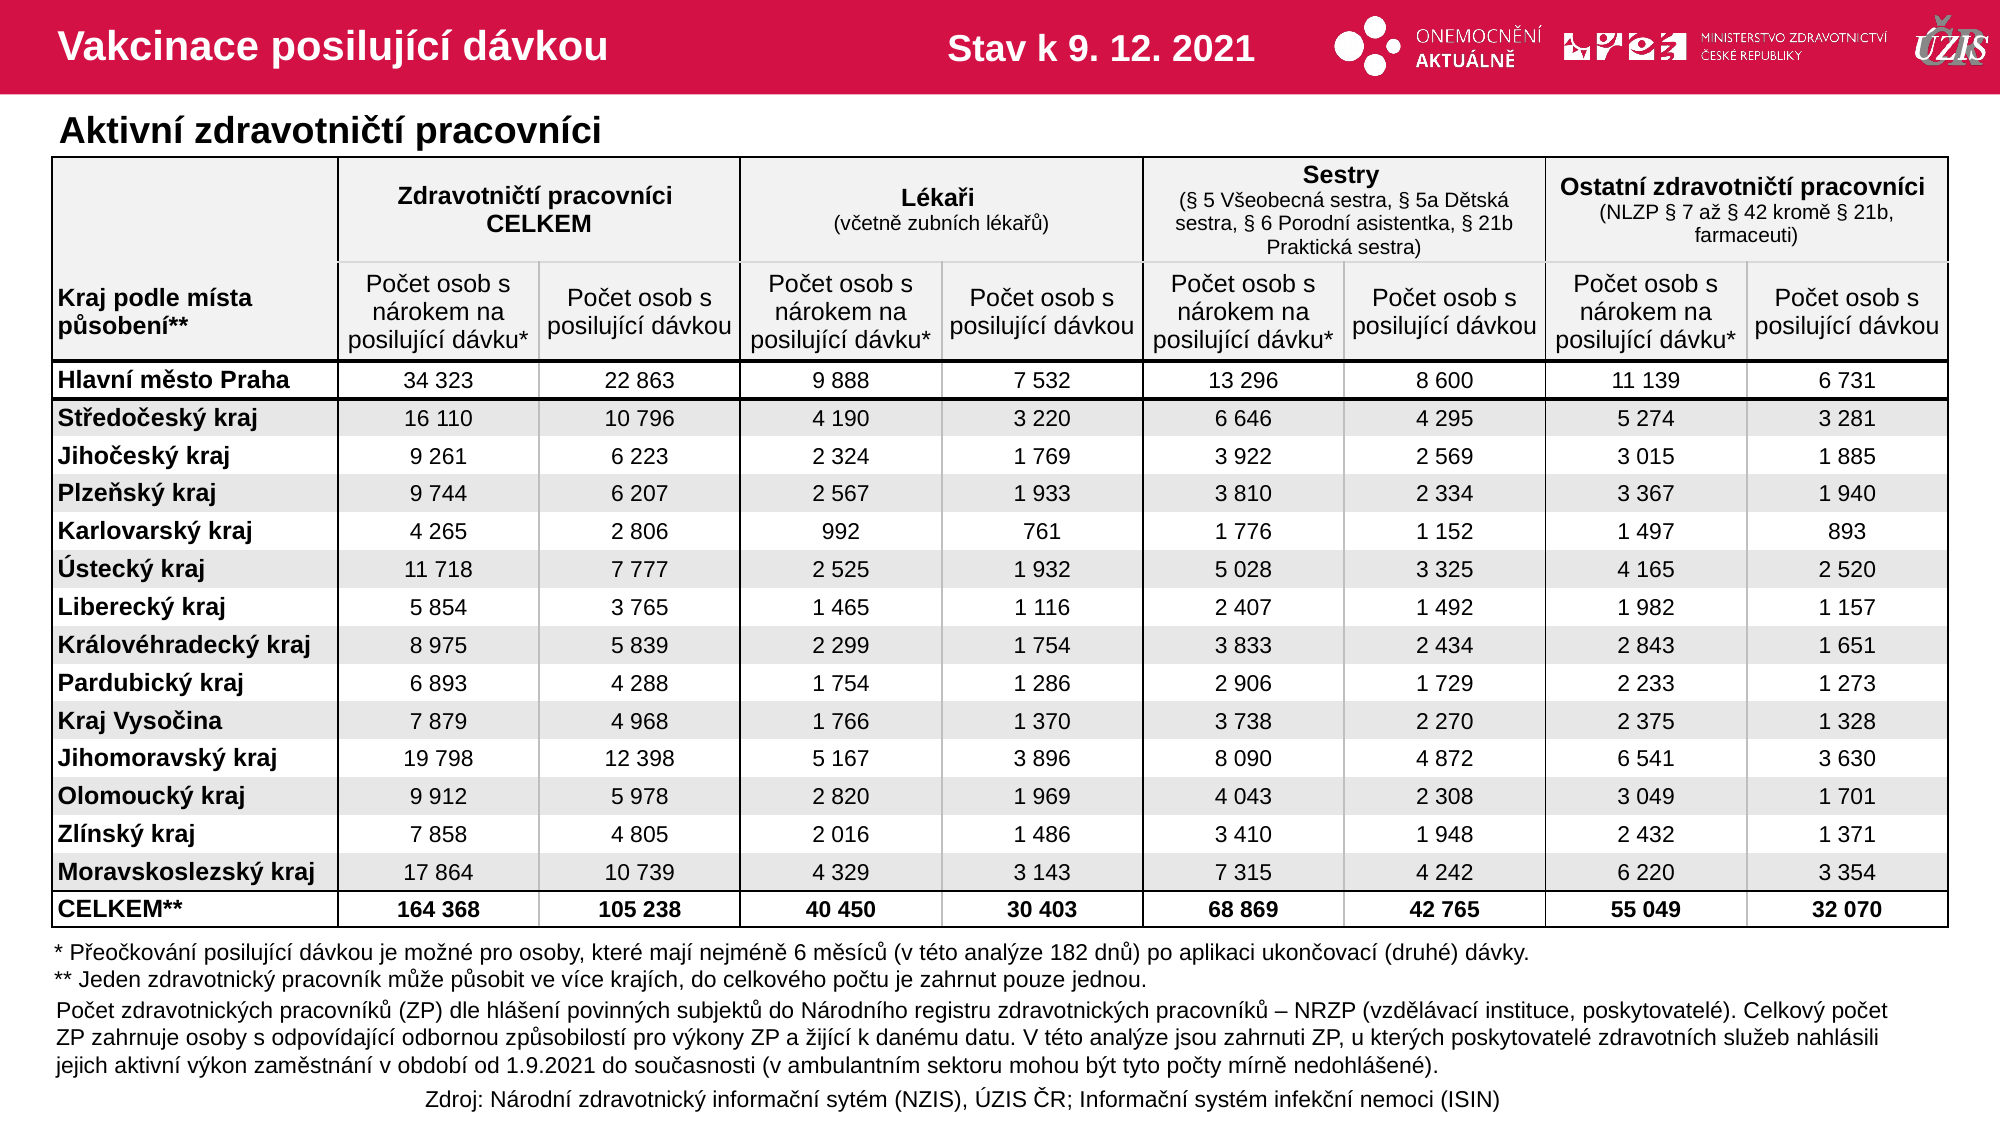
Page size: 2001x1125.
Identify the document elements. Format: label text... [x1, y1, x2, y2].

table_cell 3 765 [540, 588, 739, 626]
table_header [53, 158, 337, 262]
table_cell 6 207 [540, 474, 739, 512]
table_cell 1 465 [741, 588, 941, 626]
table_cell 2 843 [1546, 626, 1746, 664]
table_header Zdravotničtí pracovníci CELKEM [339, 158, 739, 261]
table_cell 2 233 [1546, 664, 1746, 701]
table_cell 1 940 [1748, 474, 1947, 512]
table_cell 1 729 [1345, 664, 1545, 701]
table_cell Počet osob s posilující dávkou [1748, 263, 1947, 359]
table_cell Kraj Vysočina [53, 701, 337, 739]
table_cell 1 933 [943, 474, 1142, 512]
table_header Lékaři (včetně zubních lékařů) [741, 158, 1142, 261]
table_cell 12 398 [540, 739, 739, 777]
table_cell 1 948 [1345, 815, 1545, 853]
table_cell 3 738 [1144, 701, 1343, 739]
table_cell 8 090 [1144, 739, 1343, 777]
table_cell 3 630 [1748, 739, 1947, 777]
table_cell 3 810 [1144, 474, 1343, 512]
text_box Počet zdravotnických pracovníků (ZP) dle hlášení povinných subjektů do Národního registru zdravotnických pracovníků – NRZP (vzdělávací instituce, poskytovatelé). Celkový počet ZP zahrnuje osoby s odpovídající odbornou způsobilostí pro výkony ZP a žijící k danému datu. V této analýze jsou zahrnuti ZP, u kterých poskytovatelé zdravotních služeb nahlásili jejich aktivní výkon zaměstnání v období od 1.9.2021 do současnosti (v ambulantním sektoru mohou být tyto počty mírně nedohlášené). [41, 988, 1938, 1086]
table_cell 2 567 [741, 474, 941, 512]
table_cell 1 776 [1144, 512, 1343, 550]
table_cell 9 912 [339, 777, 538, 815]
table_cell 4 872 [1345, 739, 1545, 777]
table_cell 4 288 [540, 664, 739, 701]
table_cell 1 273 [1748, 664, 1947, 701]
table_cell Zlínský kraj [53, 815, 337, 853]
table_cell 7 532 [943, 363, 1142, 397]
table_cell 992 [741, 512, 941, 550]
table_cell 3 833 [1144, 626, 1343, 664]
table_cell 2 569 [1345, 436, 1545, 474]
table_cell Královéhradecký kraj [53, 626, 337, 664]
table_cell 1 152 [1345, 512, 1545, 550]
table_cell Počet osob s posilující dávkou [1345, 263, 1545, 359]
table_cell 4 805 [540, 815, 739, 853]
table_cell 17 864 [339, 853, 538, 890]
text_box Aktivní zdravotničtí pracovníci [44, 98, 618, 159]
table_cell Kraj podle místa působení** [53, 262, 337, 359]
table_cell 2 299 [741, 626, 941, 664]
table_cell 3 410 [1144, 815, 1343, 853]
table_cell 4 295 [1345, 401, 1545, 436]
table_cell 10 739 [540, 853, 739, 890]
table_cell 1 651 [1748, 626, 1947, 664]
table_cell 2 375 [1546, 701, 1746, 739]
text_box Zdroj: Národní zdravotnický informační sytém (NZIS), ÚZIS ČR; Informační systém infekční nemoci (ISIN) [287, 1077, 1646, 1120]
table_cell Karlovarský kraj [53, 512, 337, 550]
table_cell 11 718 [339, 550, 538, 588]
table_cell 13 296 [1144, 363, 1343, 397]
table_cell 1 497 [1546, 512, 1746, 550]
table_cell 11 139 [1546, 363, 1746, 397]
table_cell 6 893 [339, 664, 538, 701]
table_cell 2 525 [741, 550, 941, 588]
table_cell 55 049 [1546, 892, 1746, 926]
table_cell 6 220 [1546, 853, 1746, 890]
table_cell 1 701 [1748, 777, 1947, 815]
table_cell 42 765 [1345, 892, 1545, 926]
table_cell 4 165 [1546, 550, 1746, 588]
table_cell 1 969 [943, 777, 1142, 815]
table_cell 1 754 [741, 664, 941, 701]
table_cell 22 863 [540, 363, 739, 397]
table_cell 1 932 [943, 550, 1142, 588]
table_header Sestry (§ 5 Všeobecná sestra, § 5a Dětská sestra, § 6 Porodní asistentka, § 21b Praktická sestra) [1144, 158, 1545, 261]
table_cell 3 220 [943, 401, 1142, 436]
table_cell 3 325 [1345, 550, 1545, 588]
table_cell 6 541 [1546, 739, 1746, 777]
table_cell Moravskoslezský kraj [53, 853, 337, 890]
table_cell 5 167 [741, 739, 941, 777]
table_cell 5 028 [1144, 550, 1343, 588]
table_cell 3 354 [1748, 853, 1947, 890]
table_cell 164 368 [339, 892, 538, 926]
table_cell 6 223 [540, 436, 739, 474]
table_cell 1 486 [943, 815, 1142, 853]
table_cell Olomoucký kraj [53, 777, 337, 815]
table_cell 34 323 [339, 363, 538, 397]
table_cell 4 242 [1345, 853, 1545, 890]
table_cell 9 261 [339, 436, 538, 474]
table_cell Počet osob s posilující dávkou [943, 263, 1142, 359]
table_cell 2 334 [1345, 474, 1545, 512]
table_cell 5 274 [1546, 401, 1746, 436]
table_cell 2 820 [741, 777, 941, 815]
table_cell 40 450 [741, 892, 941, 926]
table_cell Plzeňský kraj [53, 474, 337, 512]
table_cell 30 403 [943, 892, 1142, 926]
table_cell 1 371 [1748, 815, 1947, 853]
table_cell 1 885 [1748, 436, 1947, 474]
table_cell 1 286 [943, 664, 1142, 701]
table_cell 5 854 [339, 588, 538, 626]
table_cell 16 110 [339, 401, 538, 436]
table_cell 9 888 [741, 363, 941, 397]
table_cell 1 769 [943, 436, 1142, 474]
table_cell 2 016 [741, 815, 941, 853]
table_cell Liberecký kraj [53, 588, 337, 626]
table_cell 5 978 [540, 777, 739, 815]
table_cell 8 600 [1345, 363, 1545, 397]
table_cell 1 754 [943, 626, 1142, 664]
table_cell 1 116 [943, 588, 1142, 626]
table_header Ostatní zdravotničtí pracovníci (NLZP § 7 až § 42 kromě § 21b, farmaceuti) [1546, 158, 1947, 261]
table_cell 2 407 [1144, 588, 1343, 626]
table_cell 2 906 [1144, 664, 1343, 701]
picture [1563, 31, 1888, 60]
table_cell 8 975 [339, 626, 538, 664]
picture [1915, 15, 1989, 66]
table_cell 7 777 [540, 550, 739, 588]
table_cell Ústecký kraj [53, 550, 337, 588]
table_cell 2 270 [1345, 701, 1545, 739]
table_cell 4 043 [1144, 777, 1343, 815]
table_cell 2 324 [741, 436, 941, 474]
title Vakcinace posilující dávkou [42, 0, 1262, 95]
table_cell 1 766 [741, 701, 941, 739]
table_cell Počet osob s posilující dávkou [540, 263, 739, 359]
table_cell 19 798 [339, 739, 538, 777]
table_cell 1 157 [1748, 588, 1947, 626]
picture [1334, 16, 1542, 76]
table_cell 3 367 [1546, 474, 1746, 512]
table_cell 2 520 [1748, 550, 1947, 588]
table_cell 2 308 [1345, 777, 1545, 815]
table_cell 5 839 [540, 626, 739, 664]
text_box Stav k 9. 12. 2021 [932, 16, 1322, 77]
table_cell Jihočeský kraj [53, 436, 337, 474]
table_cell 7 858 [339, 815, 538, 853]
table_cell 1 370 [943, 701, 1142, 739]
table_cell CELKEM** [53, 892, 337, 926]
table_cell 1 492 [1345, 588, 1545, 626]
table_cell 3 281 [1748, 401, 1947, 436]
table_cell 761 [943, 512, 1142, 550]
table_cell 9 744 [339, 474, 538, 512]
table_cell 2 806 [540, 512, 739, 550]
table_cell 6 646 [1144, 401, 1343, 436]
table_cell 3 049 [1546, 777, 1746, 815]
table_cell 10 796 [540, 401, 739, 436]
table_cell 32 070 [1748, 892, 1947, 926]
table_cell 2 434 [1345, 626, 1545, 664]
table_cell Jihomoravský kraj [53, 739, 337, 777]
table_cell 4 190 [741, 401, 941, 436]
text_box * Přeočkování posilující dávkou je možné pro osoby, které mají nejméně 6 měsíců (v této analýze 182 dnů) po aplikaci ukončovací (druhé) dávky. ** Jeden zdravotnický pracovník může působit ve více krajích, do celkového počtu je zahrnut pouze jednou. [39, 929, 1546, 1000]
table_cell 68 869 [1144, 892, 1343, 926]
table_cell 1 328 [1748, 701, 1947, 739]
table_cell 3 143 [943, 853, 1142, 890]
table_cell Počet osob s nárokem na posilující dávku* [339, 263, 538, 359]
table_cell 7 879 [339, 701, 538, 739]
table_cell 6 731 [1748, 363, 1947, 397]
table_cell Středočeský kraj [53, 401, 337, 436]
table_cell 105 238 [540, 892, 739, 926]
table_cell 3 922 [1144, 436, 1343, 474]
table_cell 4 968 [540, 701, 739, 739]
table_cell Počet osob s nárokem na posilující dávku* [1144, 263, 1343, 359]
table_cell Počet osob s nárokem na posilující dávku* [1546, 263, 1746, 359]
table_cell 7 315 [1144, 853, 1343, 890]
table_cell 893 [1748, 512, 1947, 550]
table_cell 4 265 [339, 512, 538, 550]
table_cell Pardubický kraj [53, 664, 337, 701]
table_cell 1 982 [1546, 588, 1746, 626]
table_cell 2 432 [1546, 815, 1746, 853]
table_cell 3 015 [1546, 436, 1746, 474]
table_cell Hlavní město Praha [53, 363, 337, 397]
table_cell 3 896 [943, 739, 1142, 777]
table_cell 4 329 [741, 853, 941, 890]
table_cell Počet osob s nárokem na posilující dávku* [741, 263, 941, 359]
